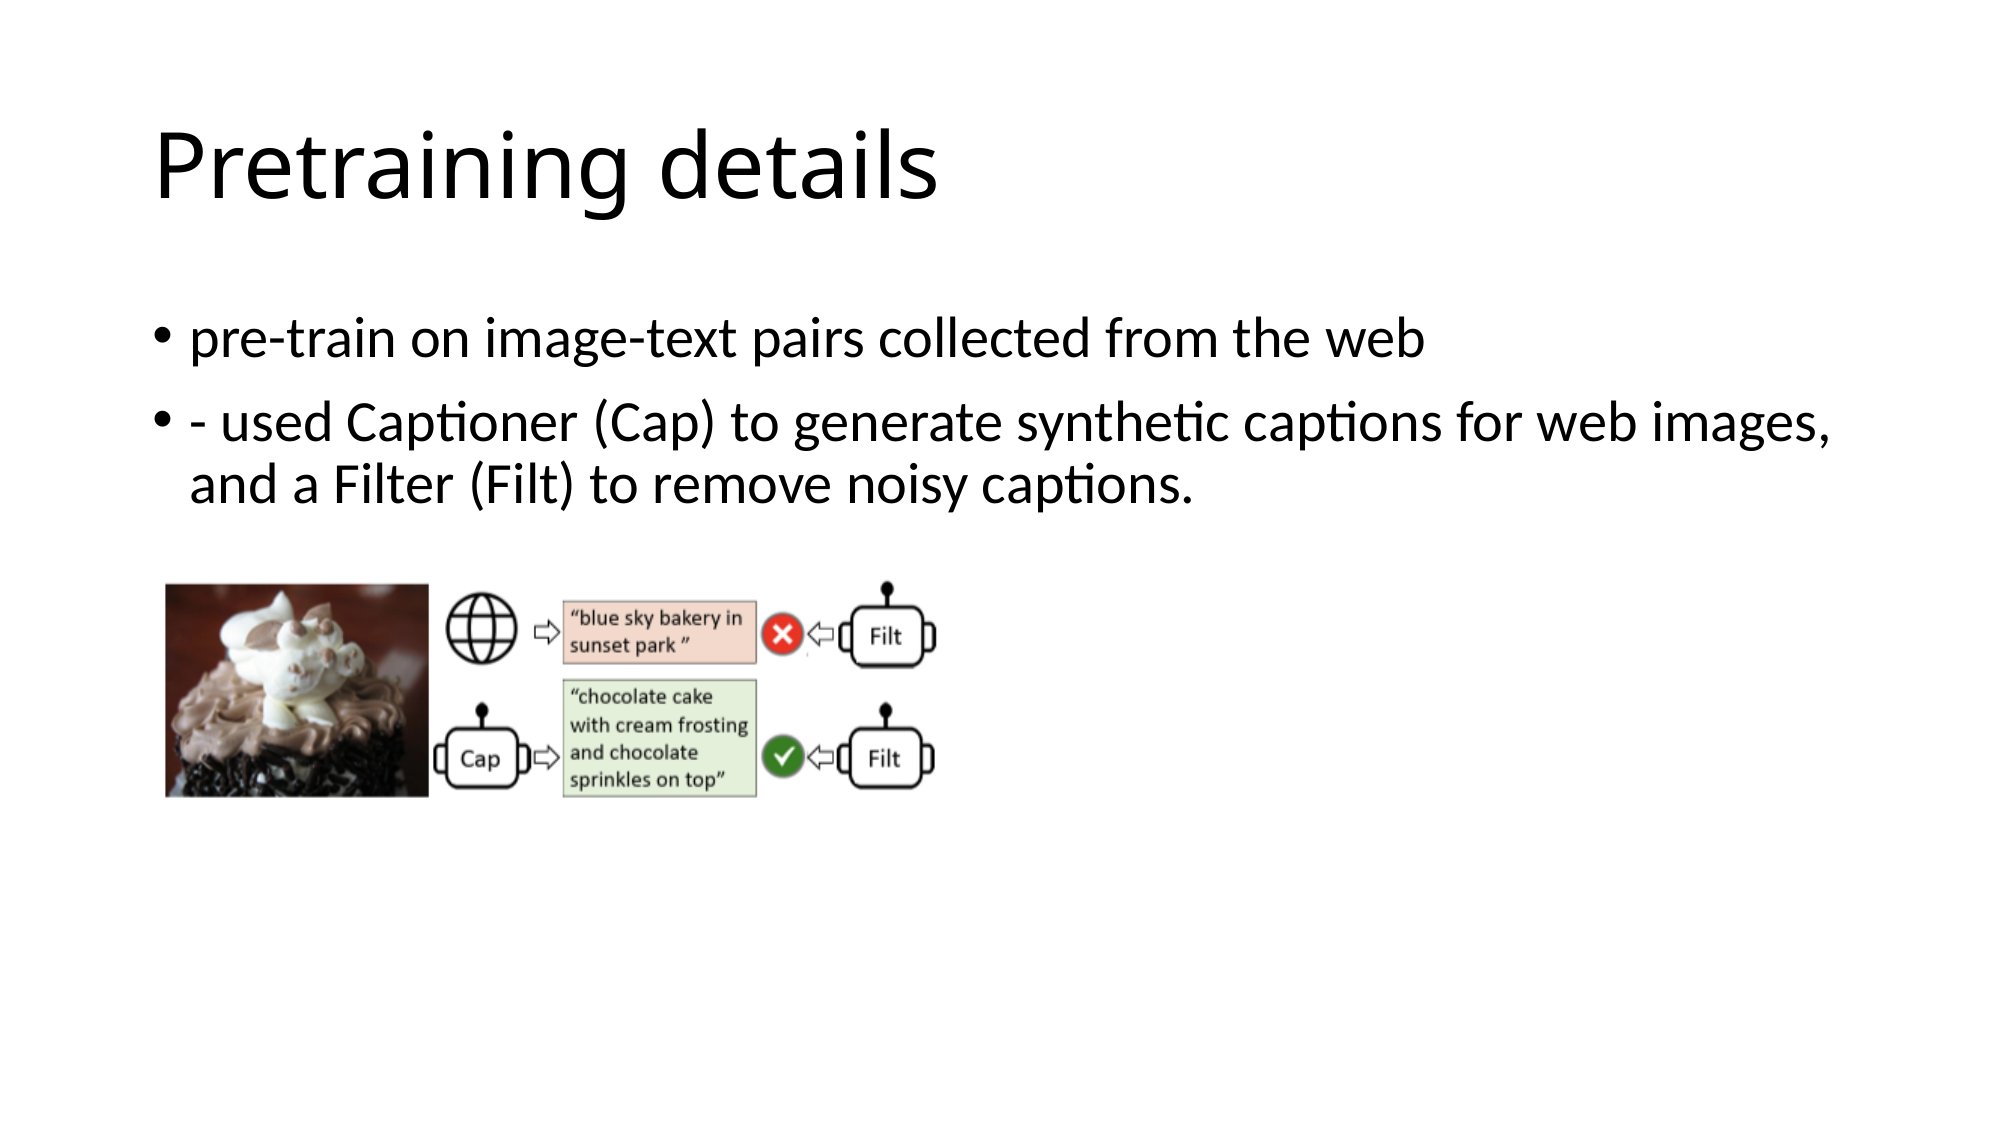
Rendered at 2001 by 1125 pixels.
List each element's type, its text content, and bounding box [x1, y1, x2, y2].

picture [137, 562, 968, 822]
title Pretraining details [137, 59, 1863, 278]
list pre-train on image-text pairs collected from the web - used Captioner (Cap) to generate synthetic captions for web images, and a Filter (Filt) to remove noisy captions. [137, 299, 1863, 1014]
